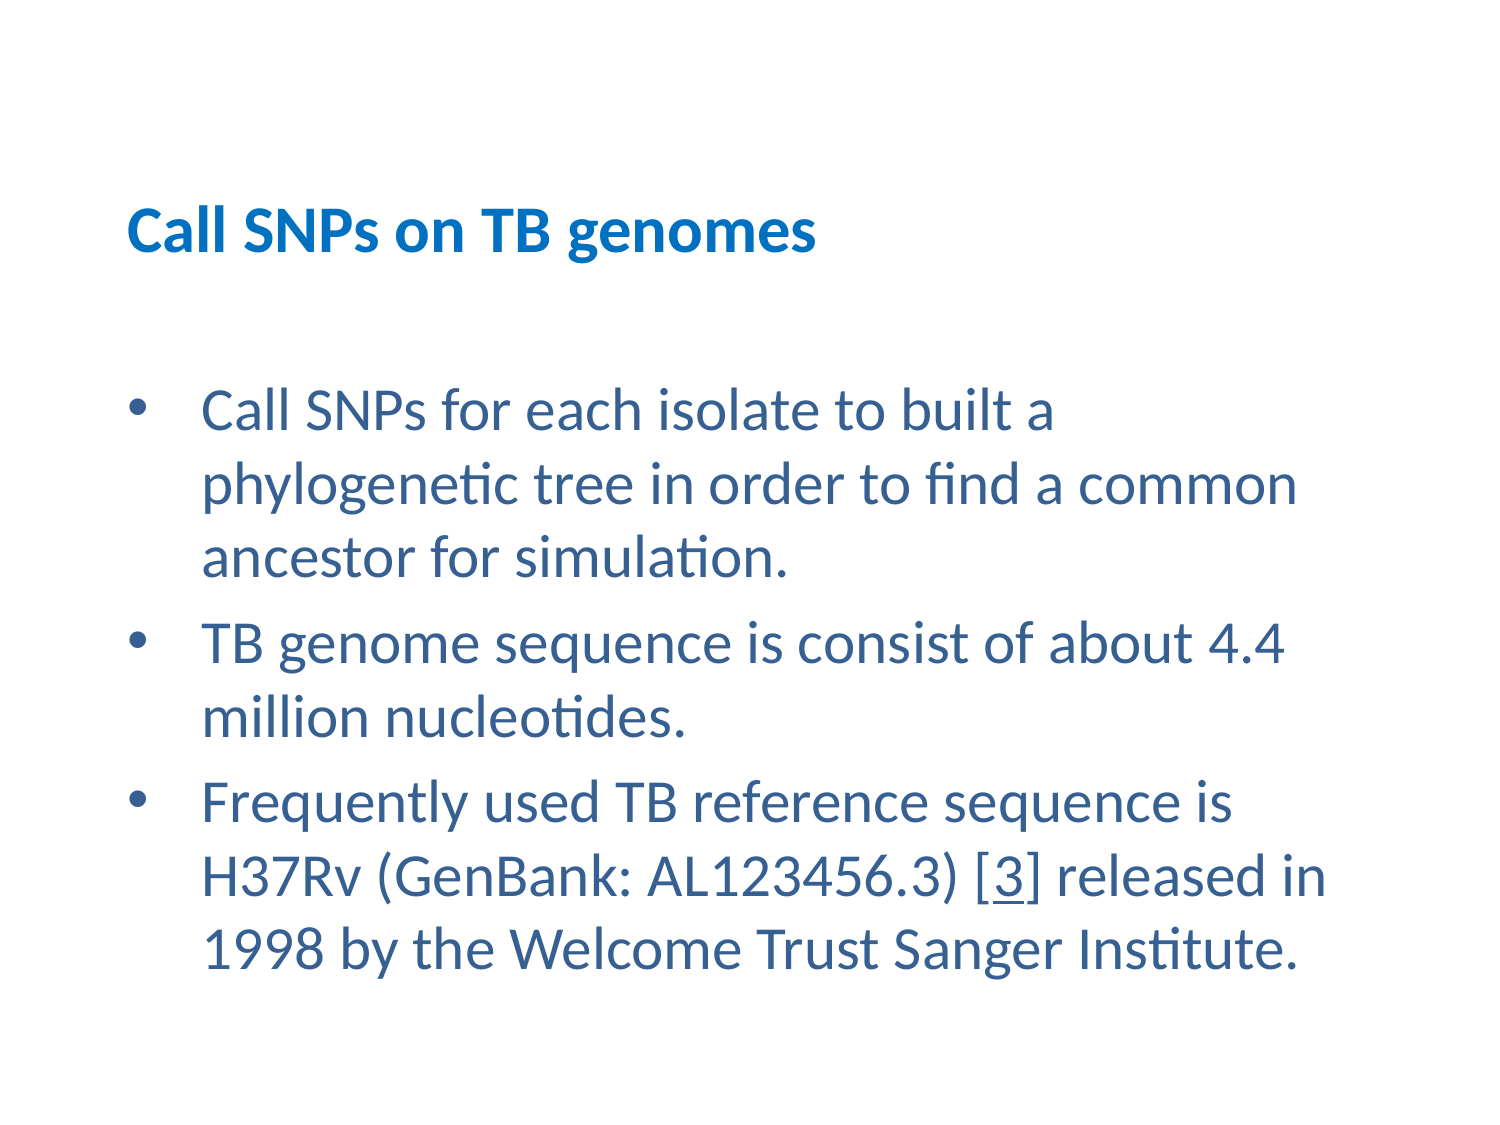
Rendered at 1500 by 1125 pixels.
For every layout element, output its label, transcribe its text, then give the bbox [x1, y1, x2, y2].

subtitle Call SNPs for each isolate to built a phylogenetic tree in order to find a common ancestor for simulation. TB genome sequence is consist of about 4.4 million nucleotides. Frequently used TB reference sequence is H37Rv (GenBank: AL123456.3) [3] released in 1998 by the Welcome Trust Sanger Institute. [112, 361, 1388, 1000]
title Call SNPs on TB genomes [112, 160, 1388, 291]
